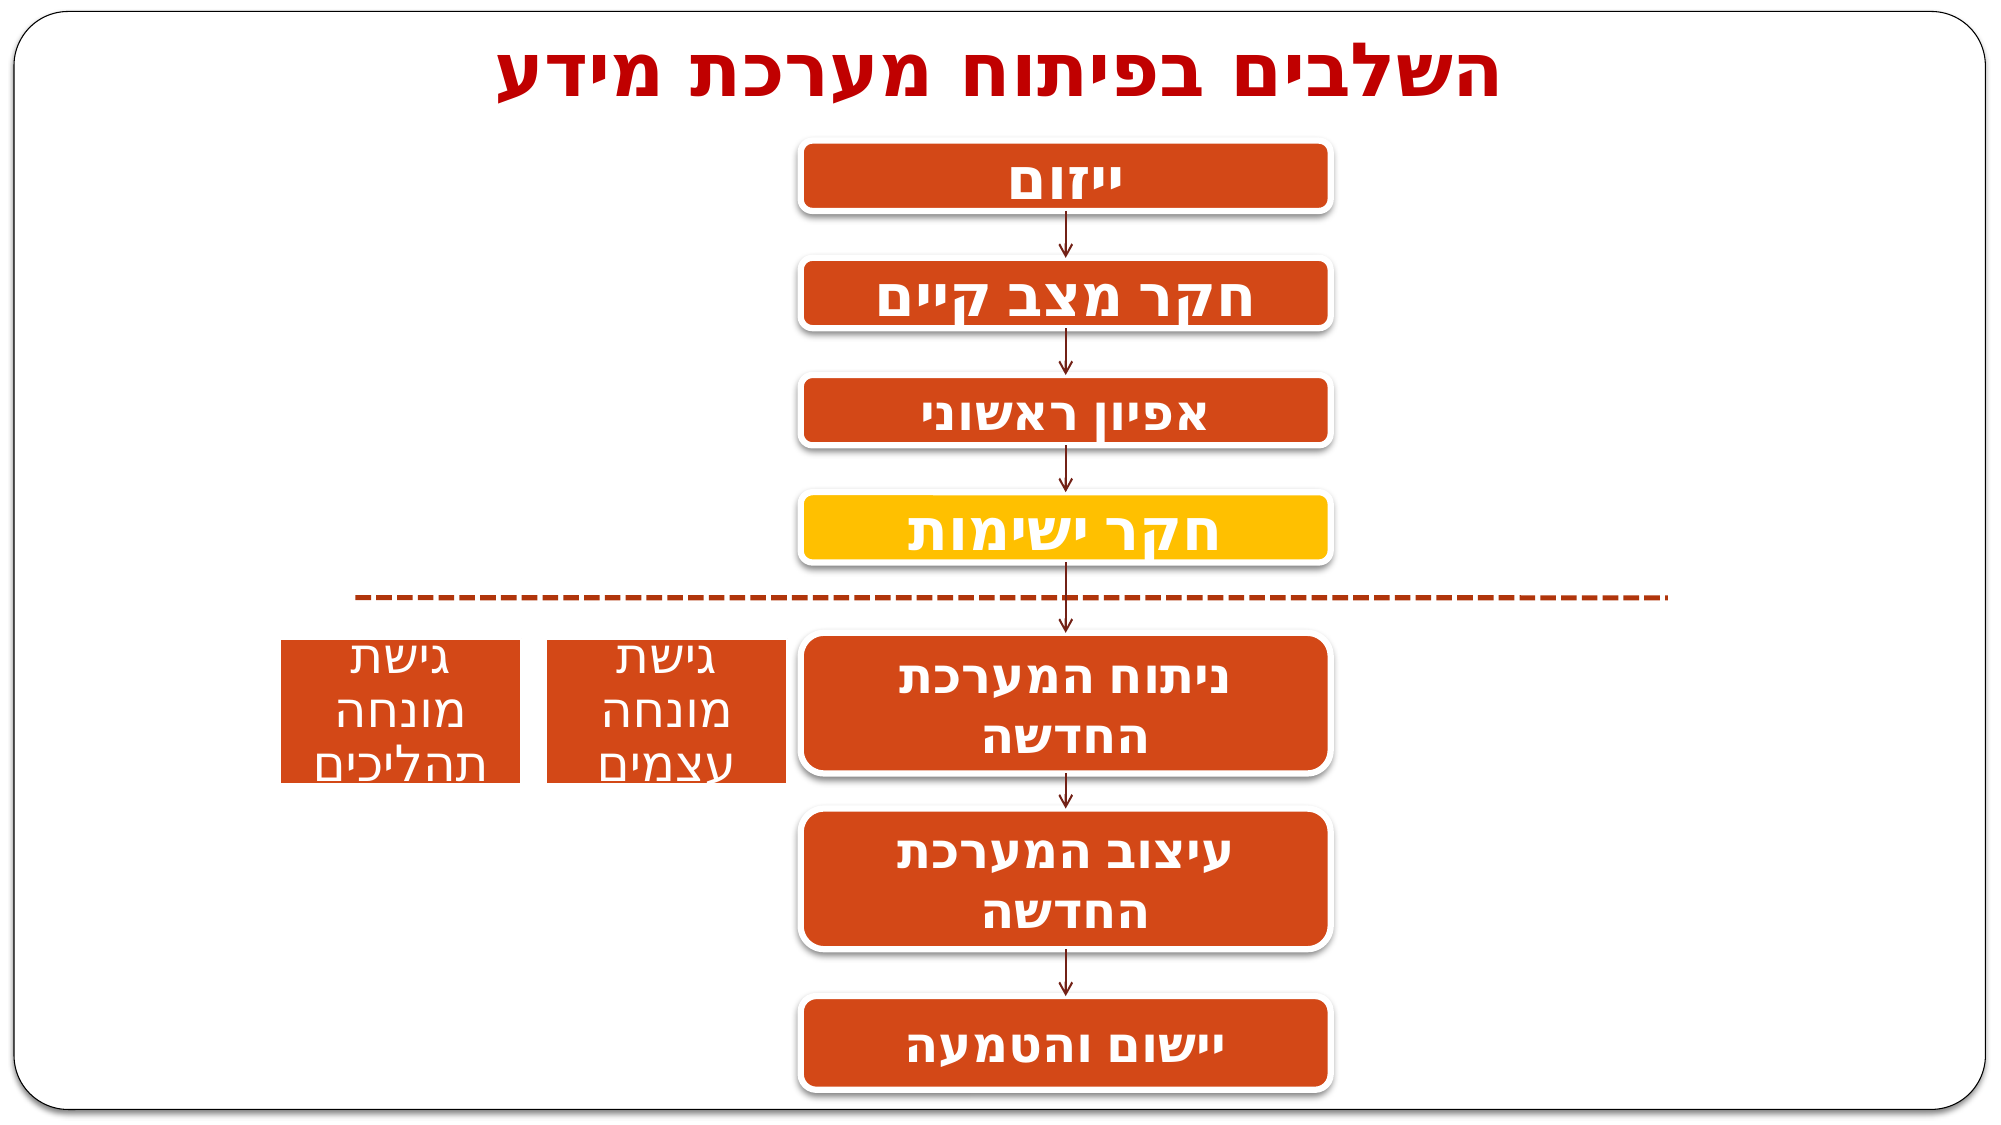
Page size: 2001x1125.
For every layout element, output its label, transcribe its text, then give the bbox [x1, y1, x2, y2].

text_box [800, 140, 1331, 1091]
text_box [279, 597, 788, 826]
title השלבים בפיתוח מערכת מידע [324, 0, 1675, 127]
